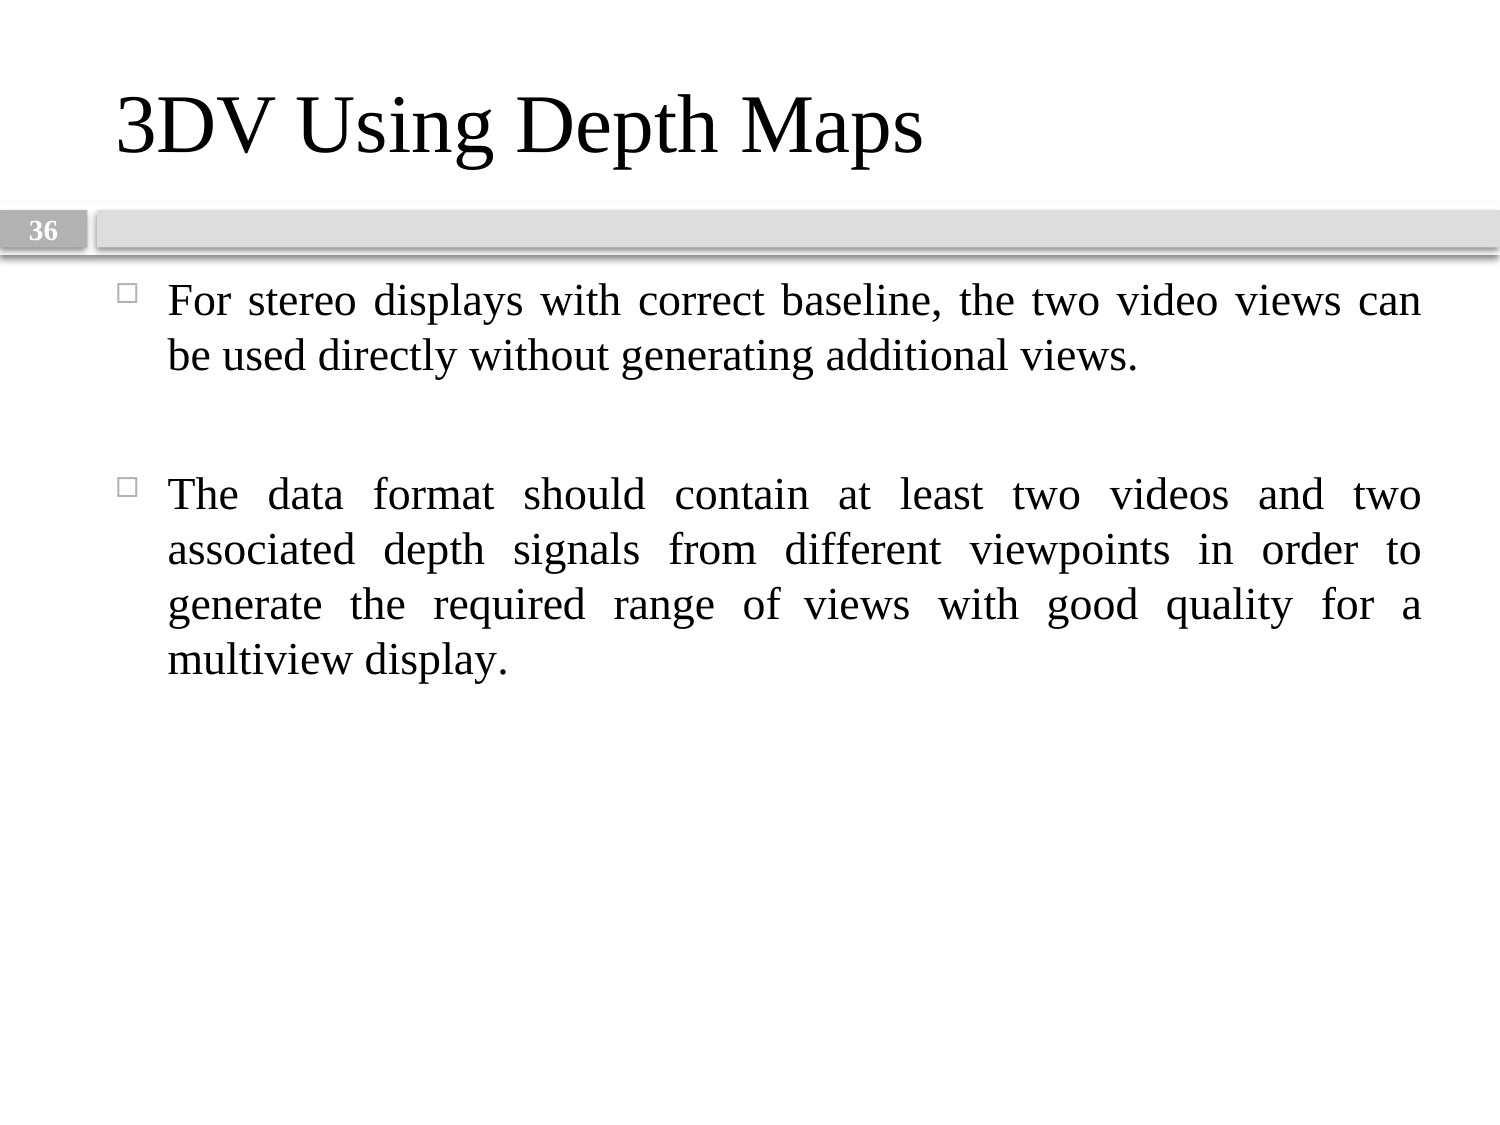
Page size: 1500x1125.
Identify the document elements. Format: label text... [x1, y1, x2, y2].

slide_number 36 [0, 208, 88, 249]
list For stereo displays with correct baseline, the two video views can be used directly without generating additional views. The data format should contain at least two videos and two associated depth signals from different viewpoints in order to generate the required range of views with good quality for a multiview display. [100, 262, 1438, 1000]
title 3DV Using Depth Maps [100, 37, 1438, 200]
